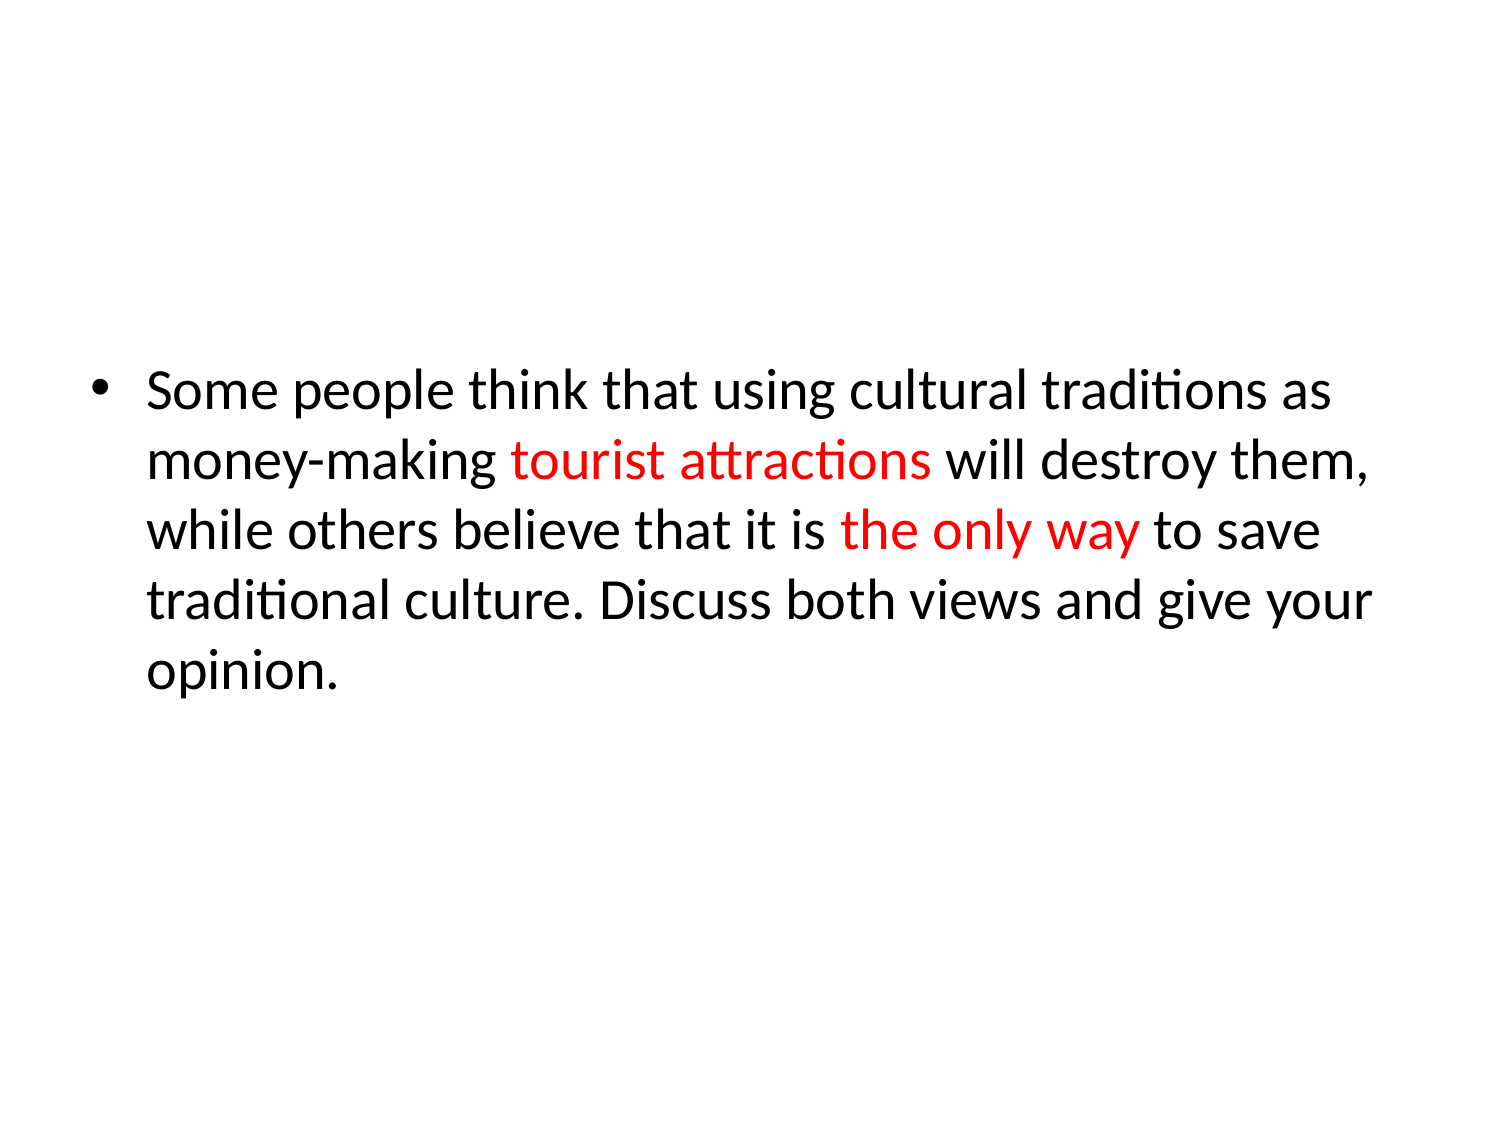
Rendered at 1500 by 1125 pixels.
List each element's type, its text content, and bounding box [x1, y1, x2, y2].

list Some people think that using cultural traditions as money-making tourist attractions will destroy them, while others believe that it is the only way to save traditional culture. Discuss both views and give your opinion. [75, 262, 1425, 1005]
